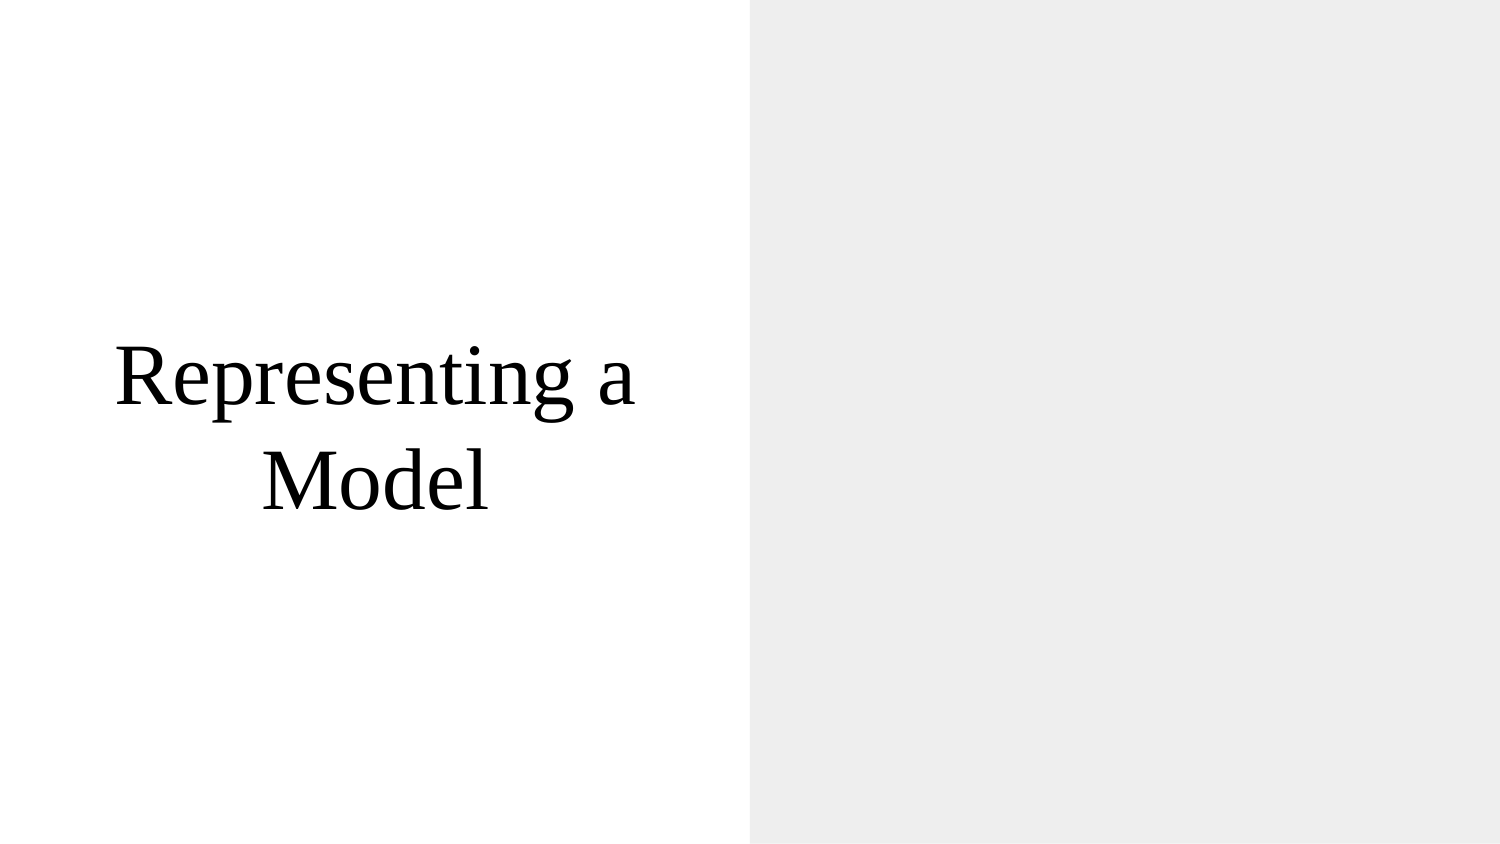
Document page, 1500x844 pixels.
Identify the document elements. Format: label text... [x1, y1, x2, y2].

title Representing a Model [43, 313, 708, 530]
